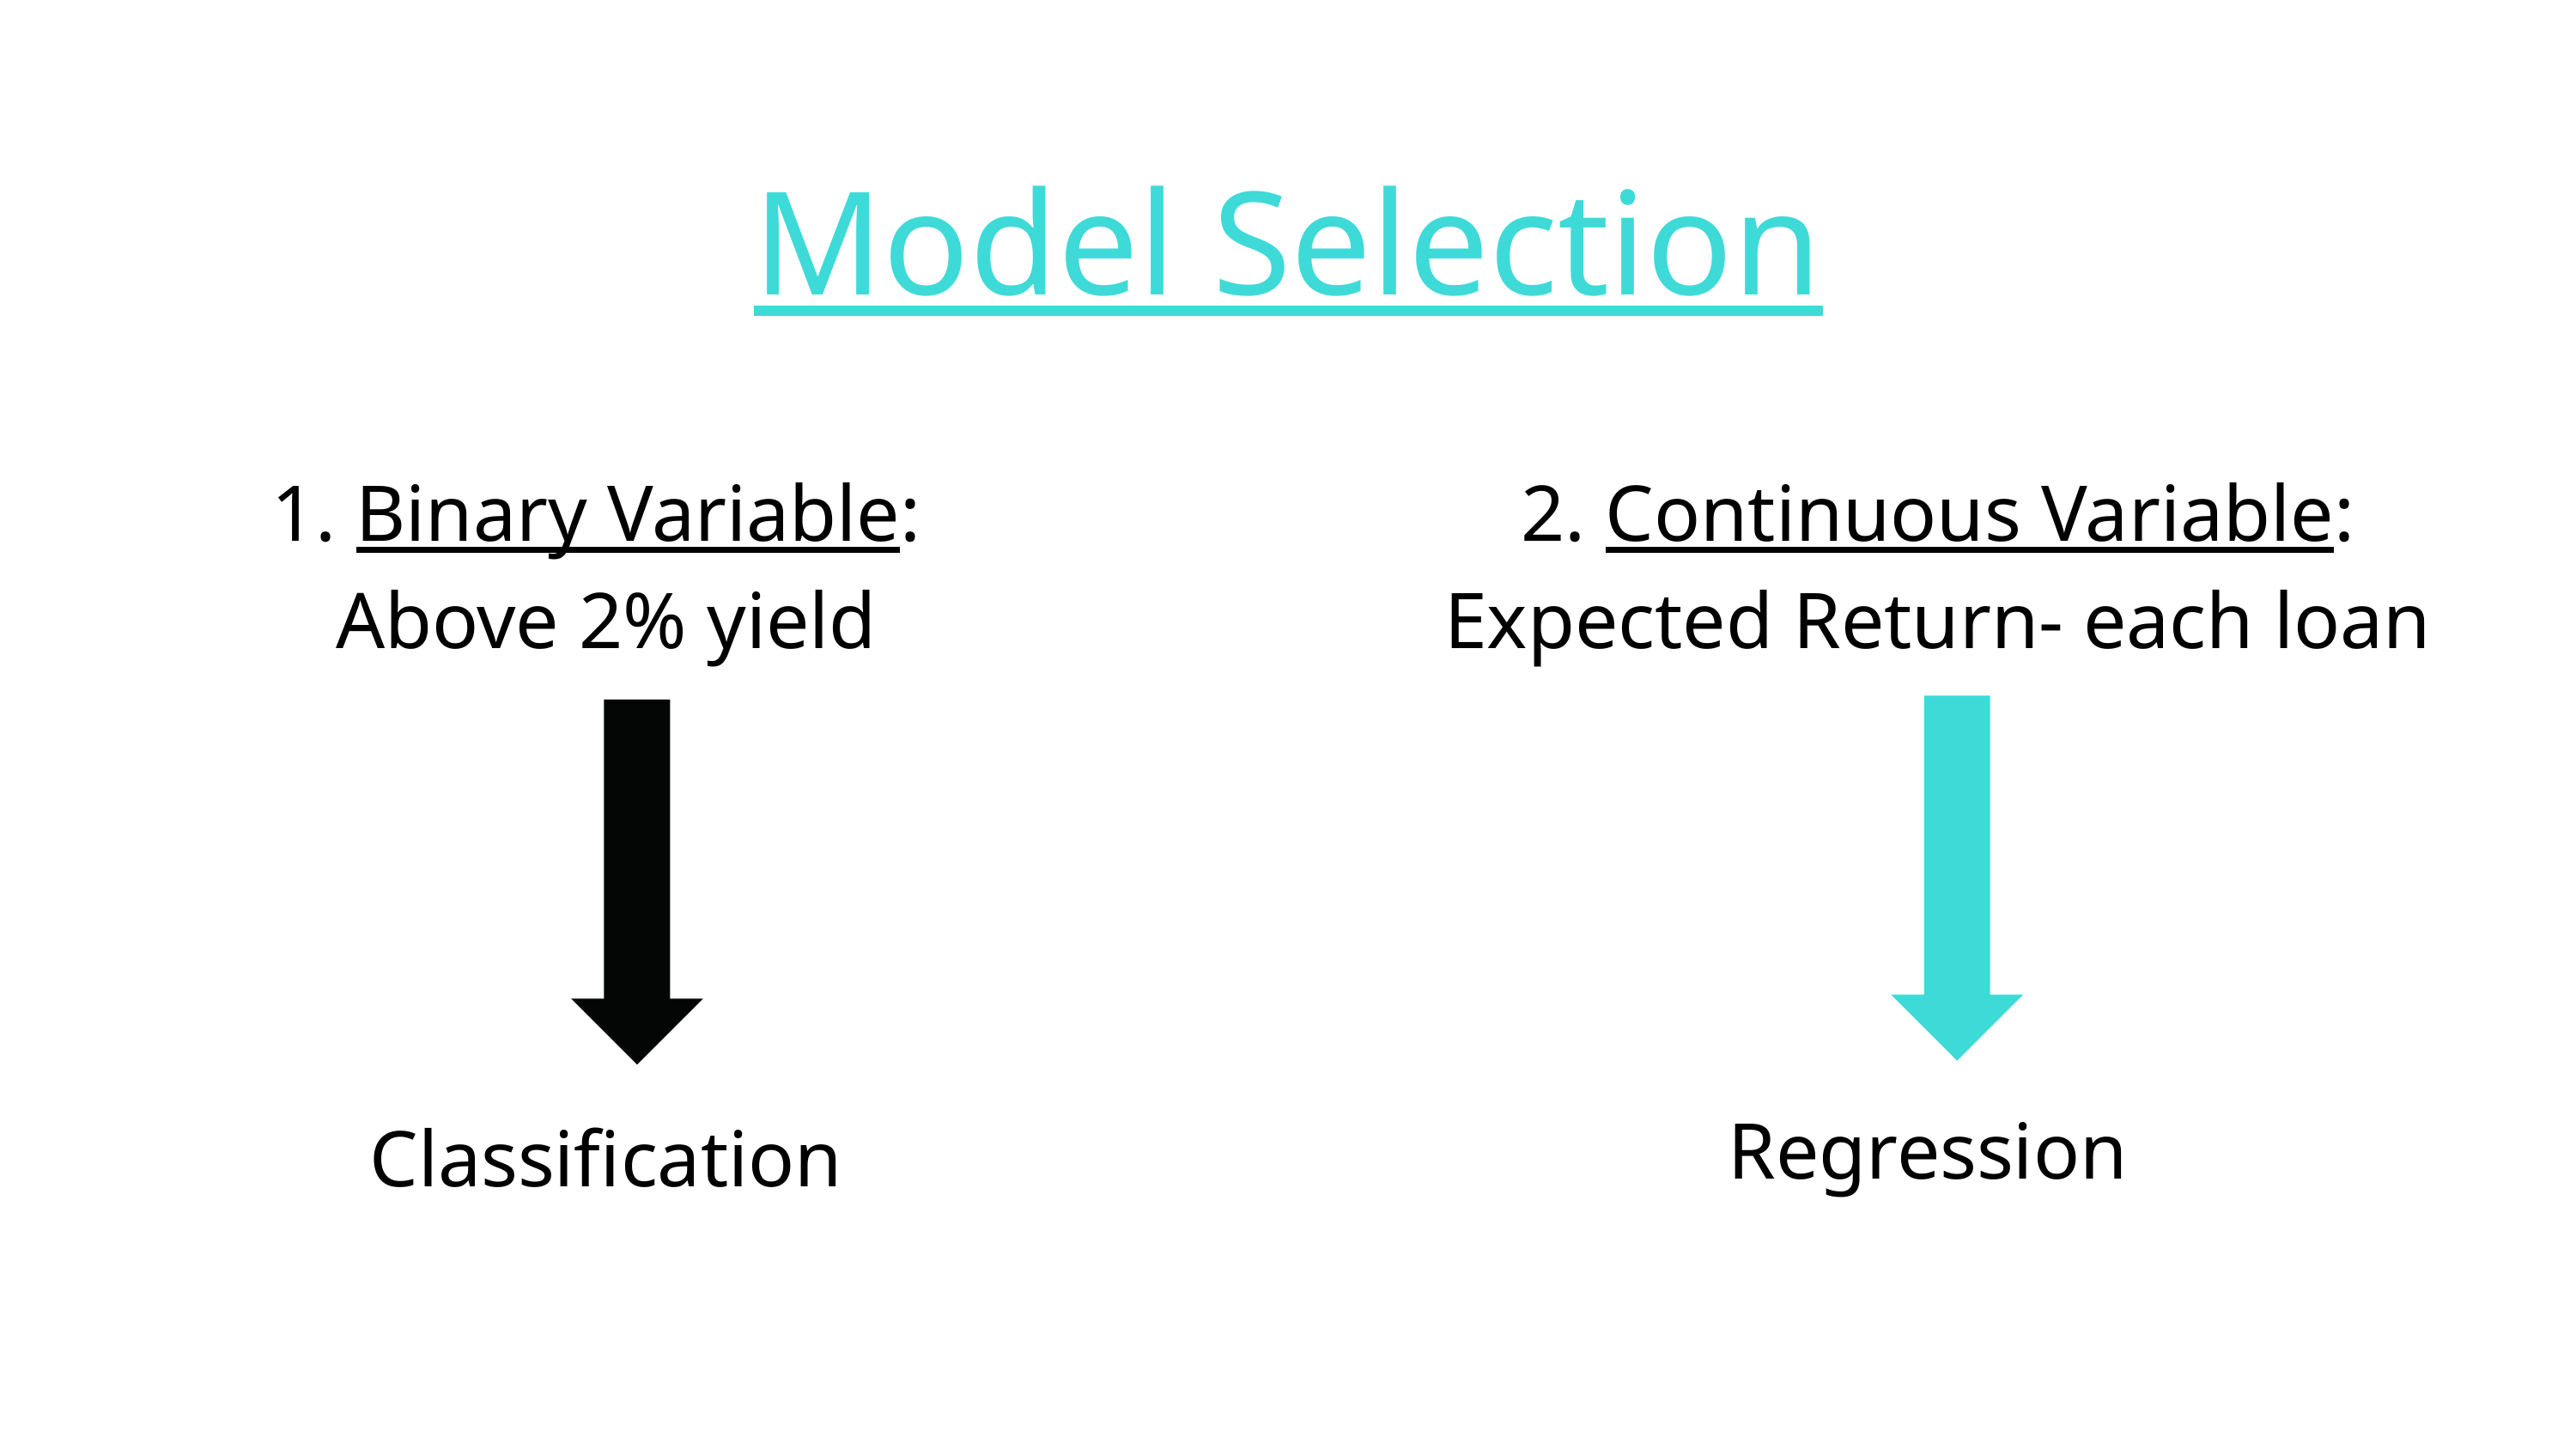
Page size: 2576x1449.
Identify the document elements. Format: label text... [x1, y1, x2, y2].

text_box 2. Continuous Variable: Expected Return- each loan Regression [1365, 448, 2510, 1303]
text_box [453, 815, 820, 949]
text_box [1774, 811, 2141, 945]
text_box Model Selection [687, 123, 1889, 324]
text_box 1. Binary Variable: Above 2% yield Classification [71, 448, 1141, 1310]
